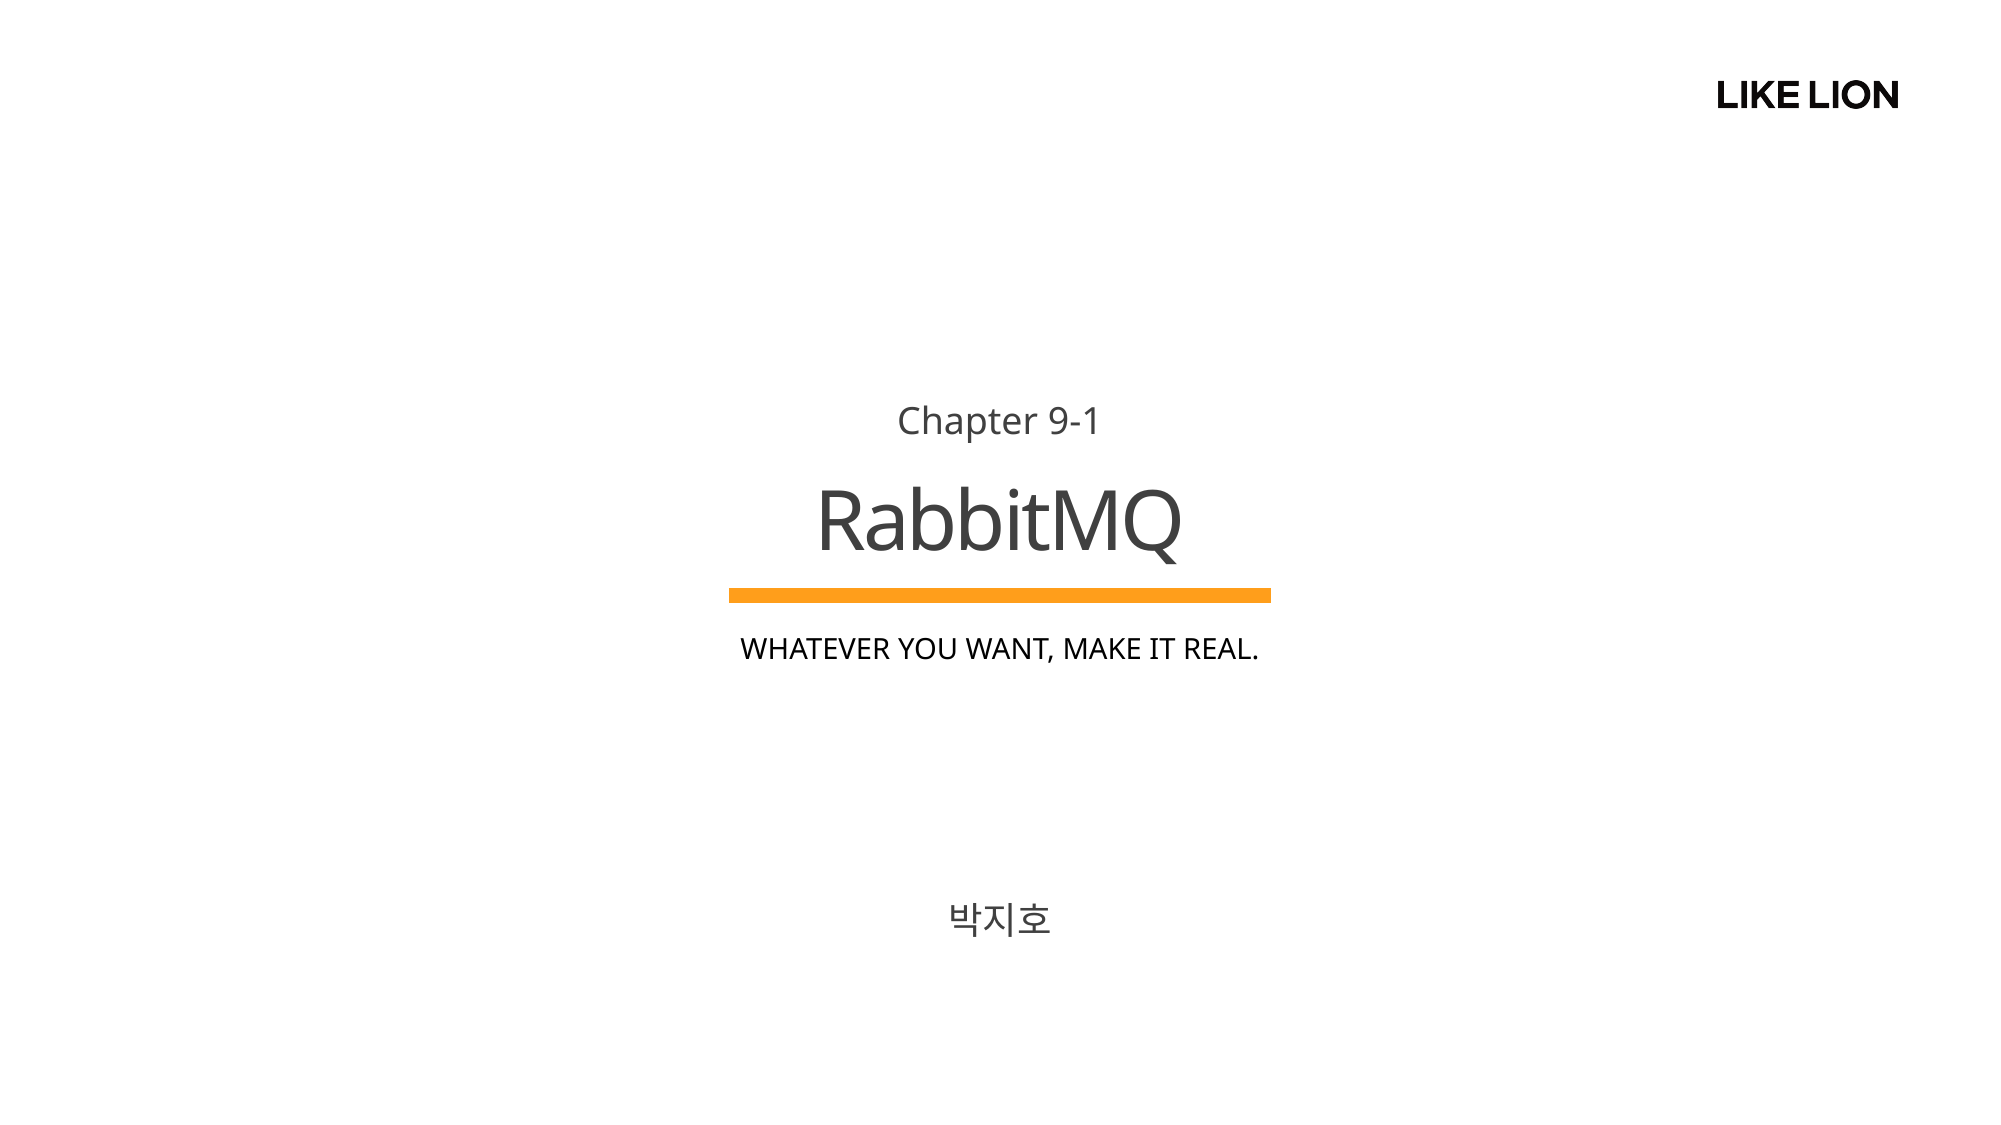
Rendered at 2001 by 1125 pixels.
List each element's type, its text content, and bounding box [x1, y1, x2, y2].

text_box 박지호 [933, 889, 1067, 950]
text_box WHATEVER YOU WANT, MAKE IT REAL. [644, 622, 1355, 673]
picture [1718, 80, 1898, 109]
text_box Chapter 9-1 [810, 366, 1190, 450]
text_box RabbitMQ [405, 460, 1595, 575]
